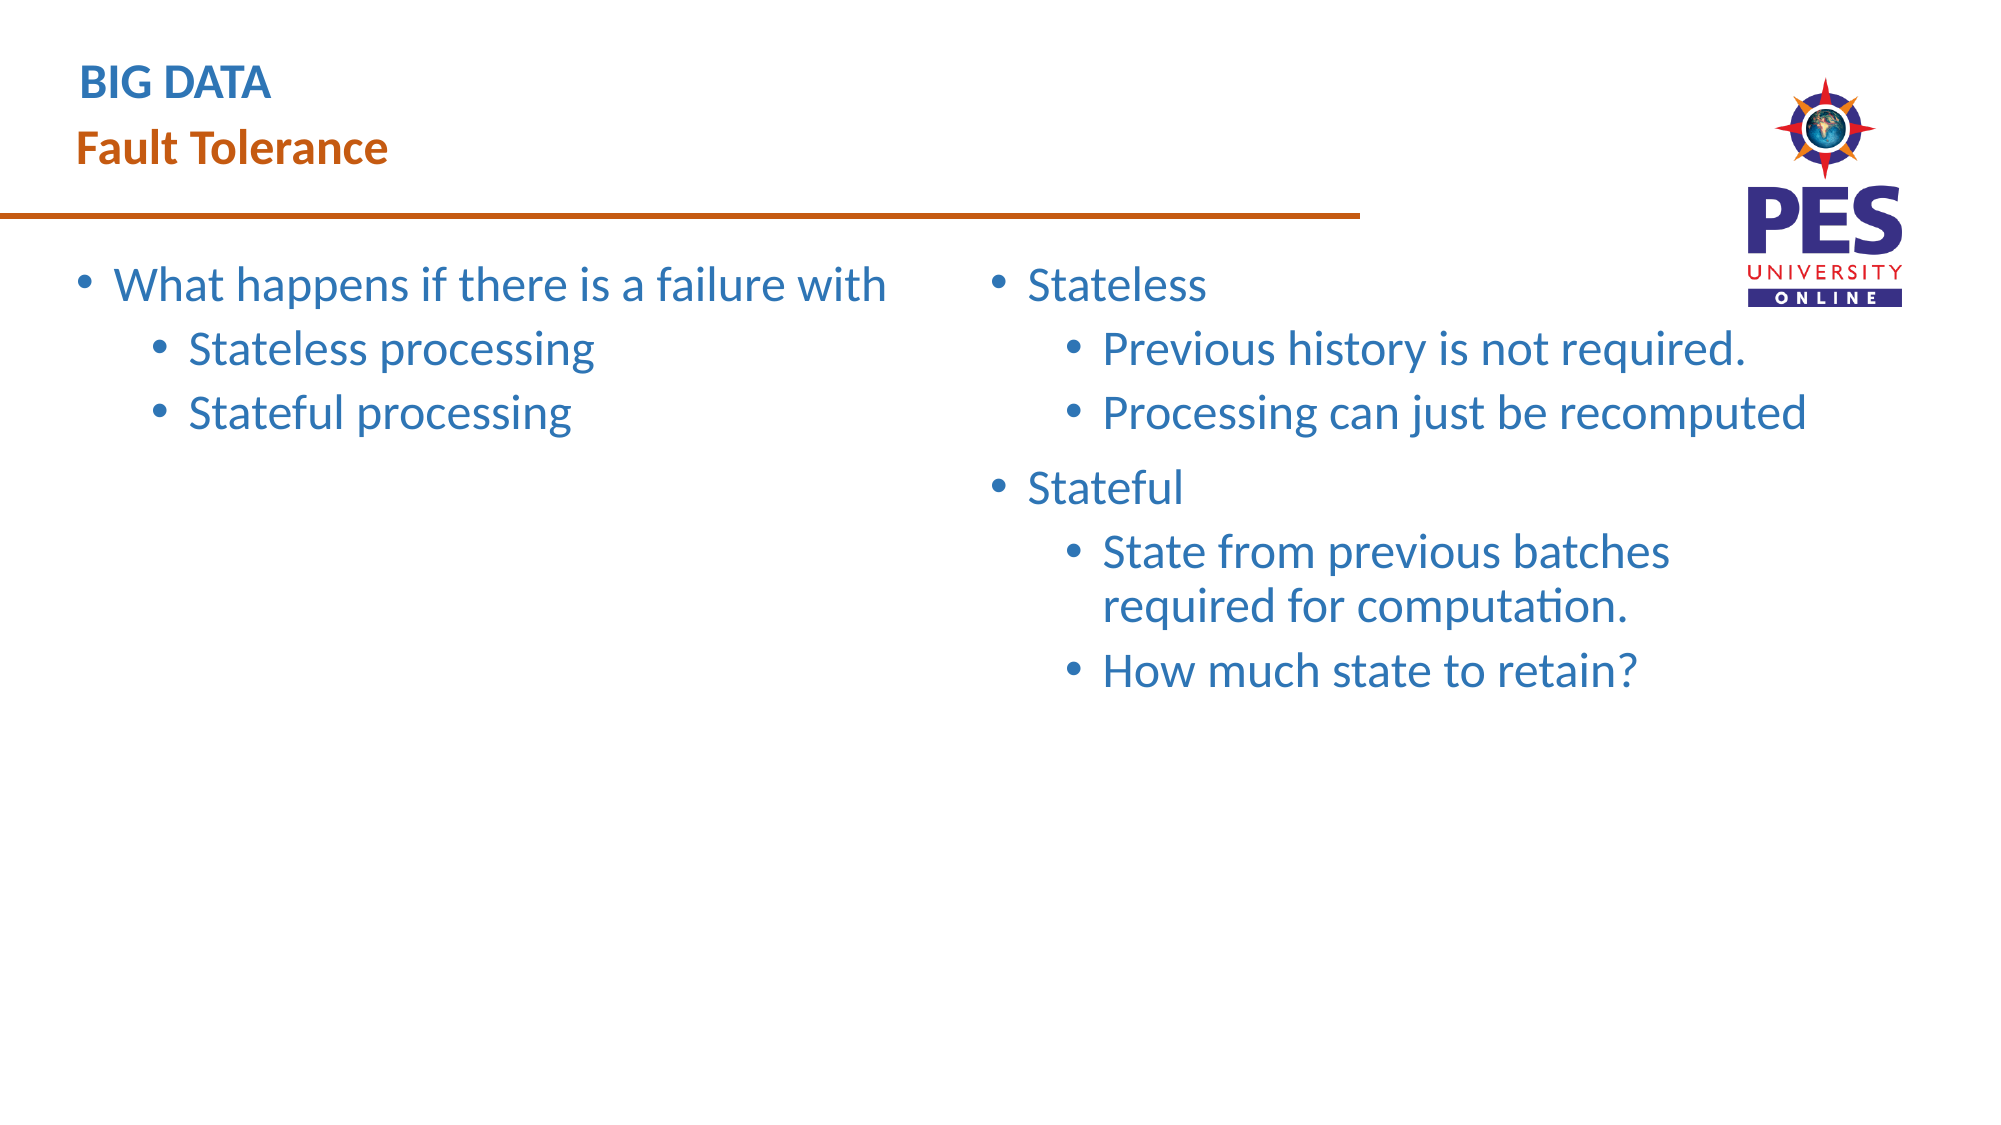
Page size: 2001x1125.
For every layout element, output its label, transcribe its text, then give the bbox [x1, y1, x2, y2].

text_box BIG DATA [64, 41, 1295, 117]
text_box Fault Tolerance [60, 106, 1374, 182]
list What happens if there is a failure with Stateless processing Stateful processing [61, 250, 911, 965]
picture [1748, 76, 1902, 307]
list Stateless Previous history is not required. Processing can just be recomputed Stateful State from previous batches required for computation. How much state to retain? [975, 250, 1826, 965]
